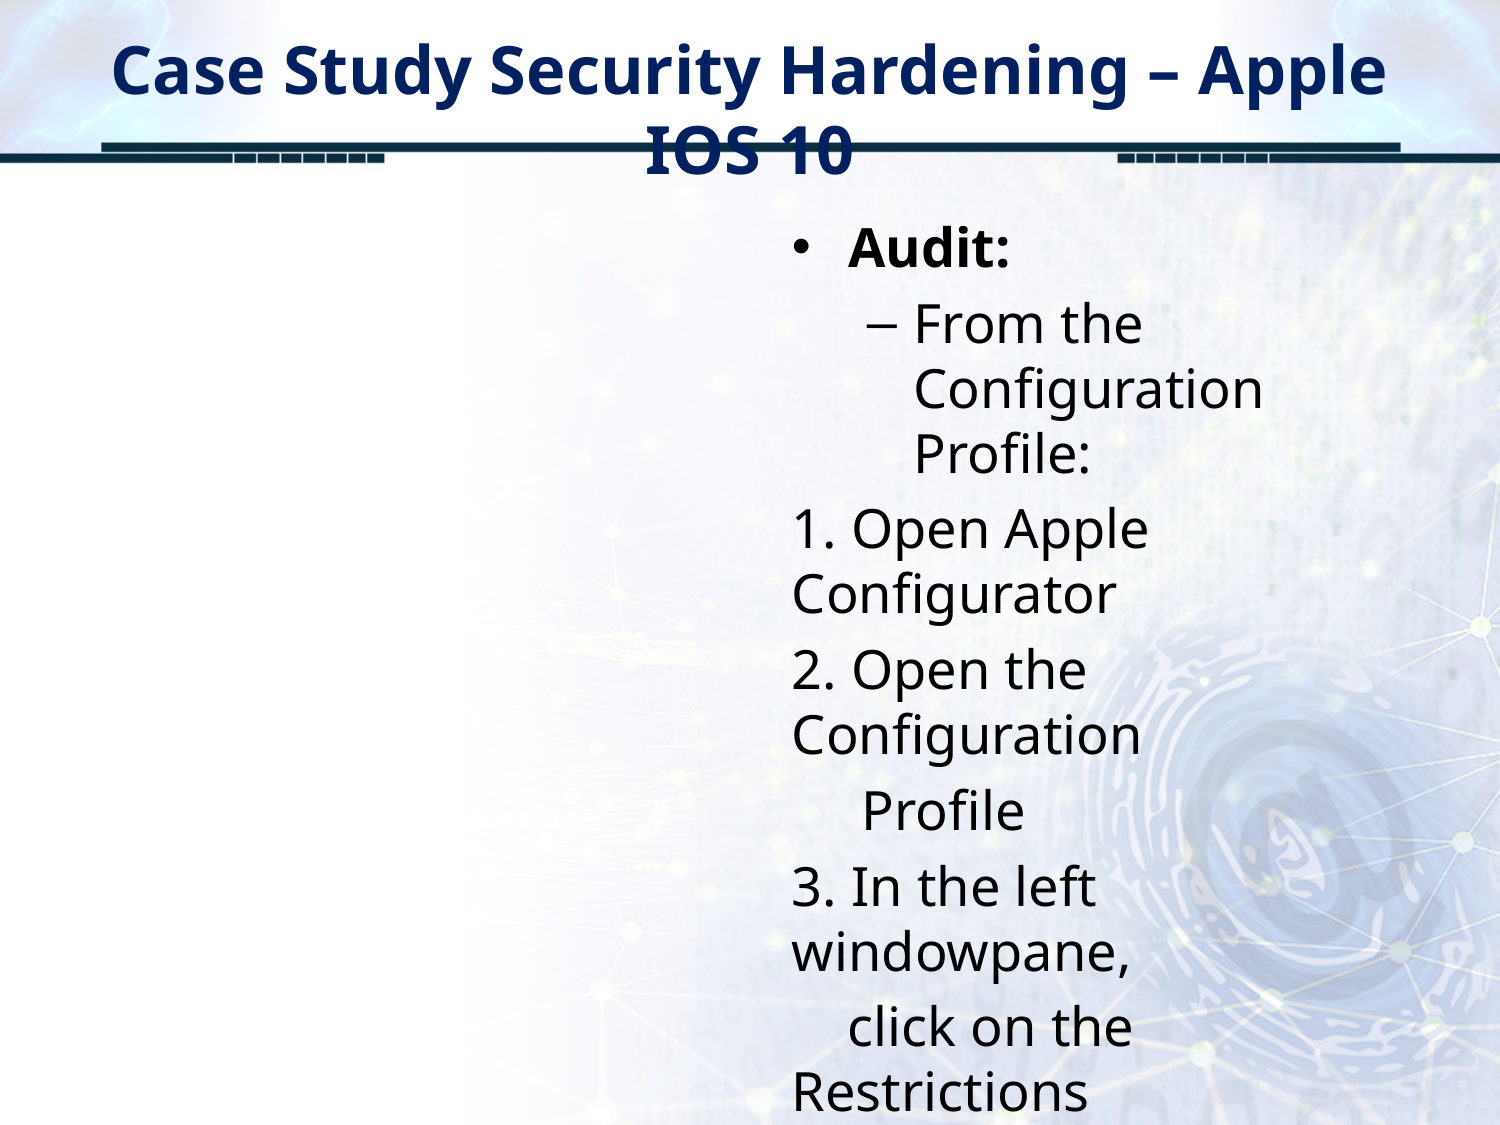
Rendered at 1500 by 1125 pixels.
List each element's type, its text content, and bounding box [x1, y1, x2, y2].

list Audit: From the Configuration Profile: 1. Open Apple Configurator 2. Open the Configuration Profile 3. In the left windowpane, click on the Restrictions tab. 4. In the right windowpane, verify that under the tab… [776, 205, 1432, 1023]
picture [0, 0, 1500, 1125]
title Case Study Security Hardening – Apple IOS 10 [75, 34, 1425, 182]
